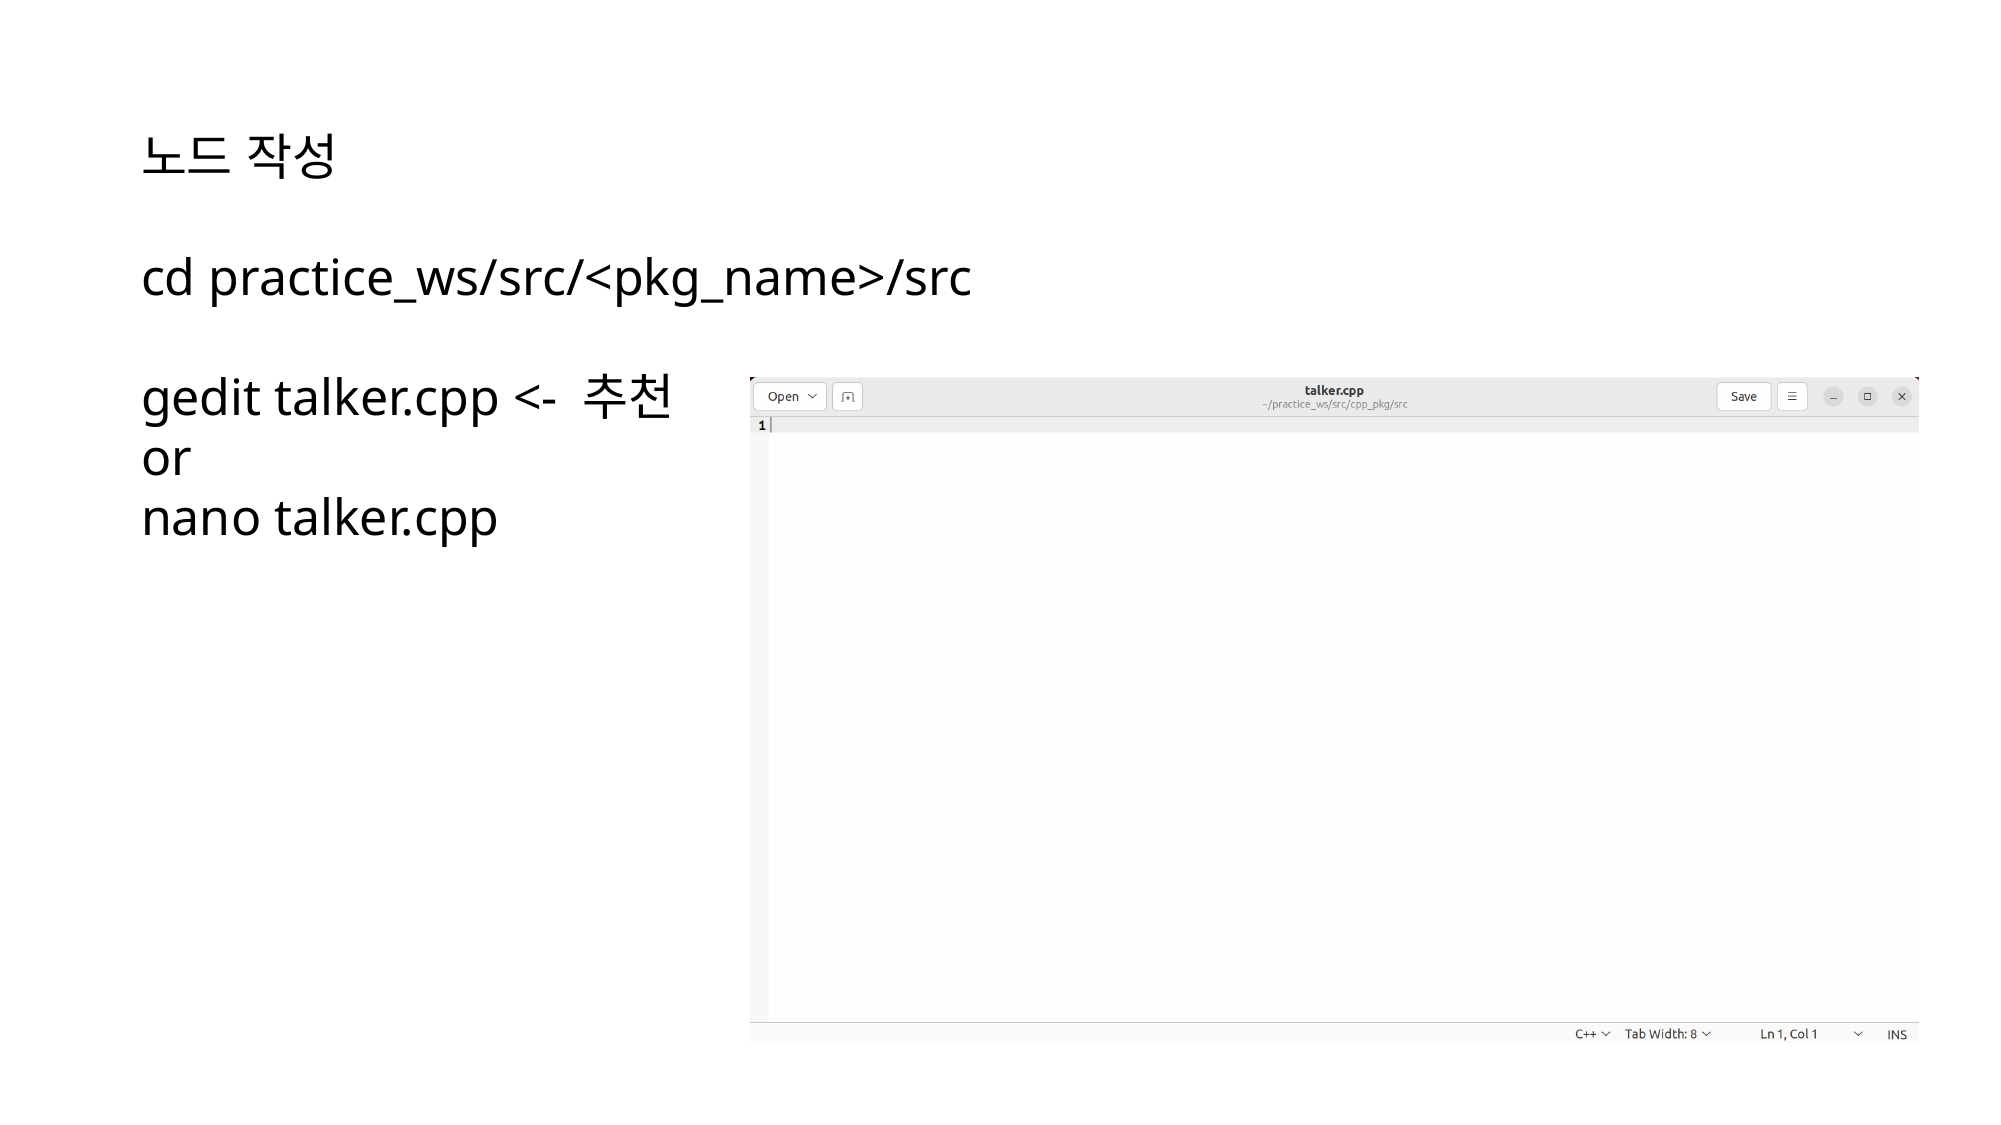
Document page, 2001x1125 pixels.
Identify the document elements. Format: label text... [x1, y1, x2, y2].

picture [749, 377, 1919, 1043]
text_box 노드 작성 cd practice_ws/src/<pkg_name>/src gedit talker.cpp <- 추천 or nano talker.cpp [126, 118, 1661, 553]
